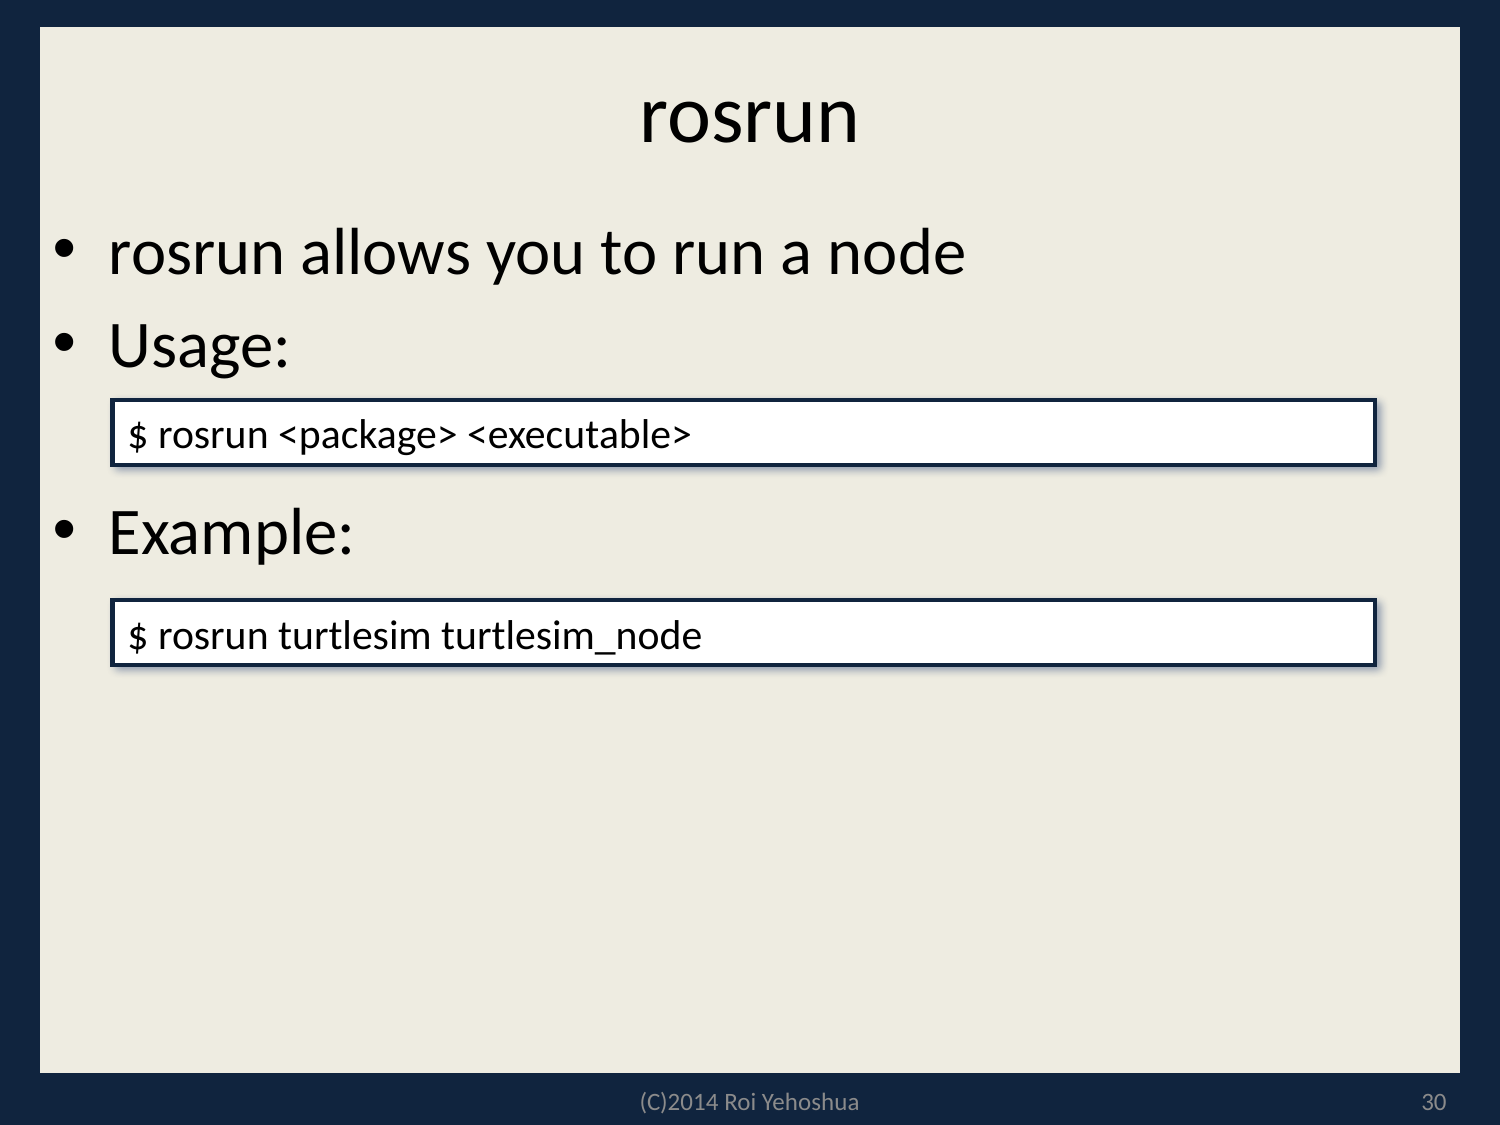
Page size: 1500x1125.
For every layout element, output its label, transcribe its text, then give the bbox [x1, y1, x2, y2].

text_box $ rosrun turtlesim turtlesim_node [112, 600, 1375, 665]
list rosrun allows you to run a node Usage: Example: [37, 200, 1463, 1080]
footer (C)2014 Roi Yehoshua [512, 1074, 988, 1125]
text_box $ rosrun <package> <executable> [112, 399, 1375, 465]
slide_number 30 [1111, 1074, 1462, 1125]
title rosrun [37, 31, 1463, 188]
